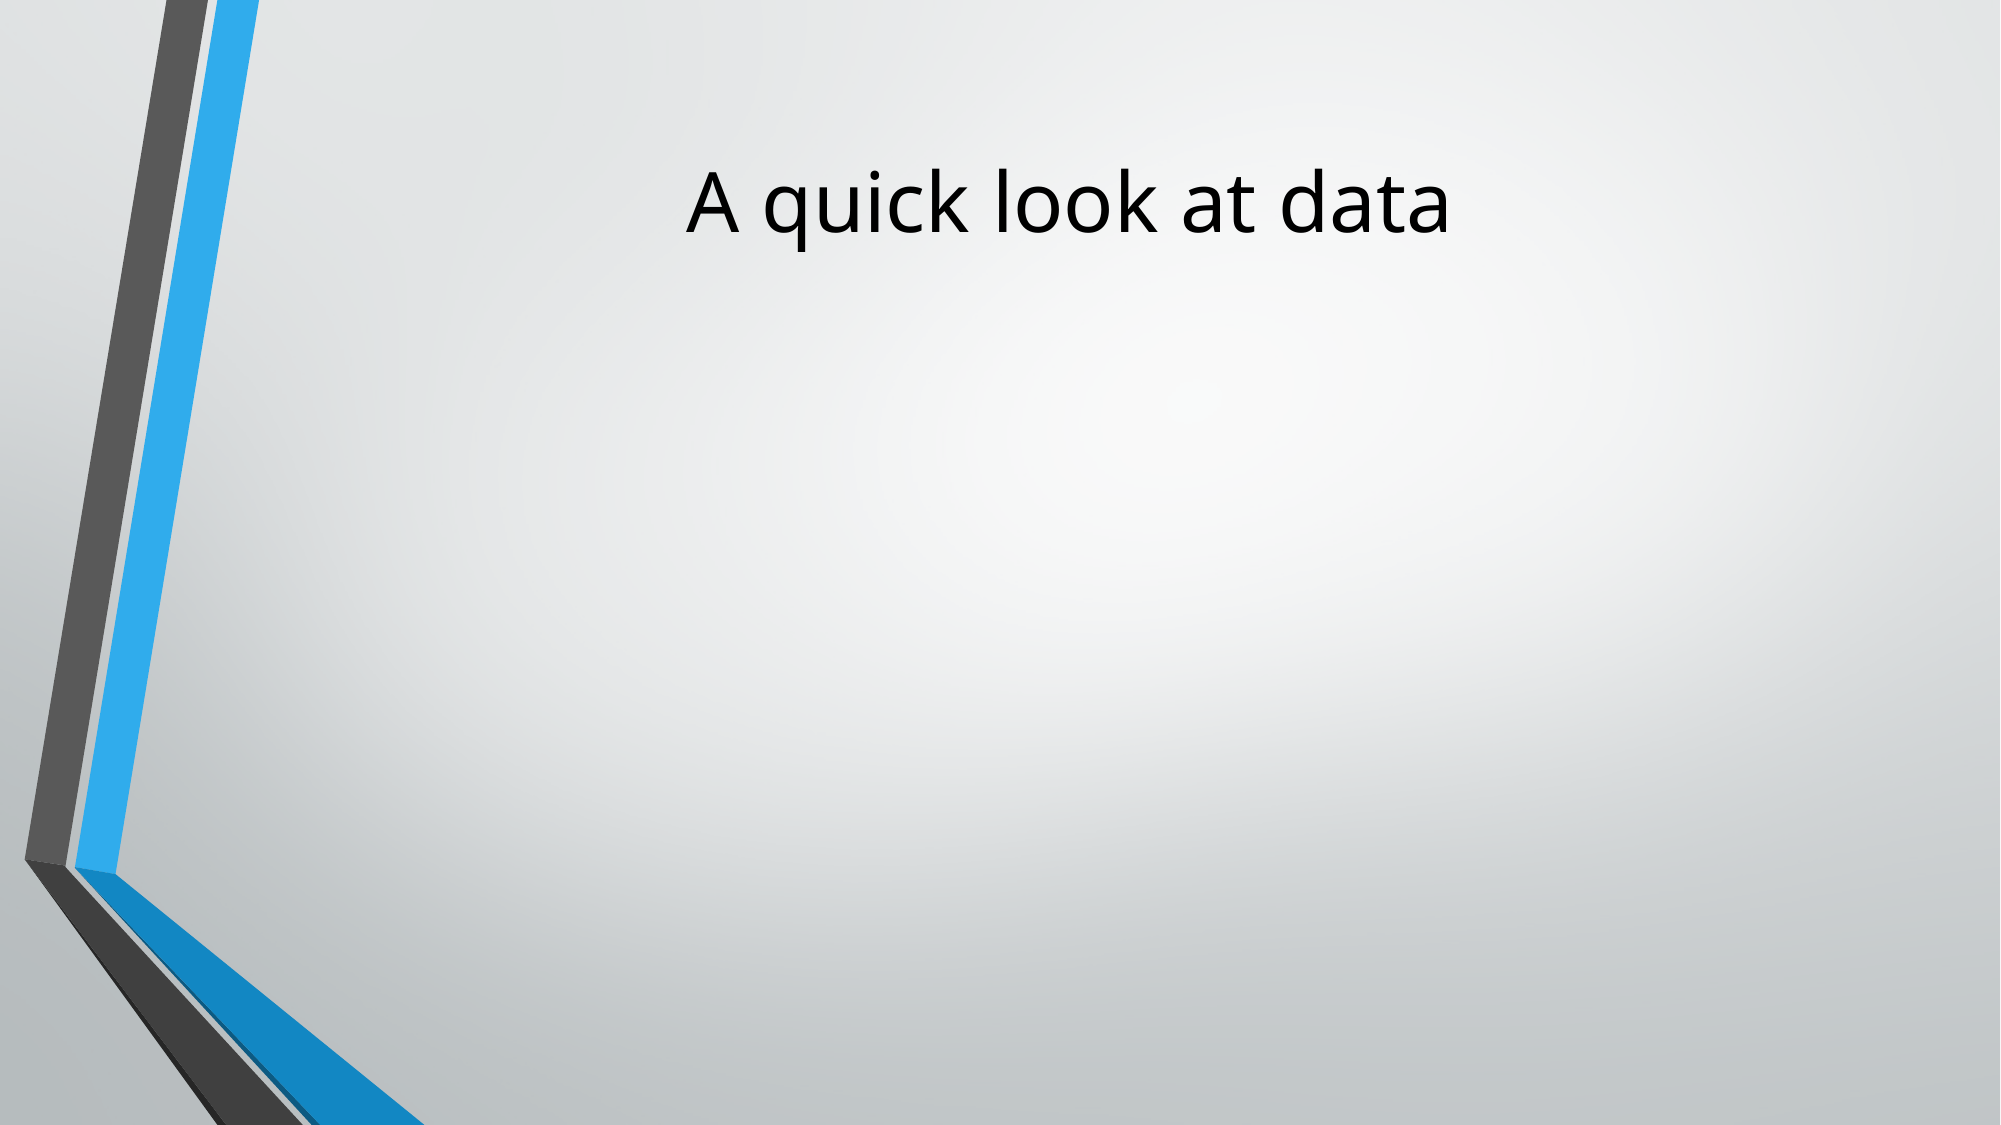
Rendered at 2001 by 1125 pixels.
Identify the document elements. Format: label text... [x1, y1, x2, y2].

title A quick look at data [248, 55, 1893, 344]
